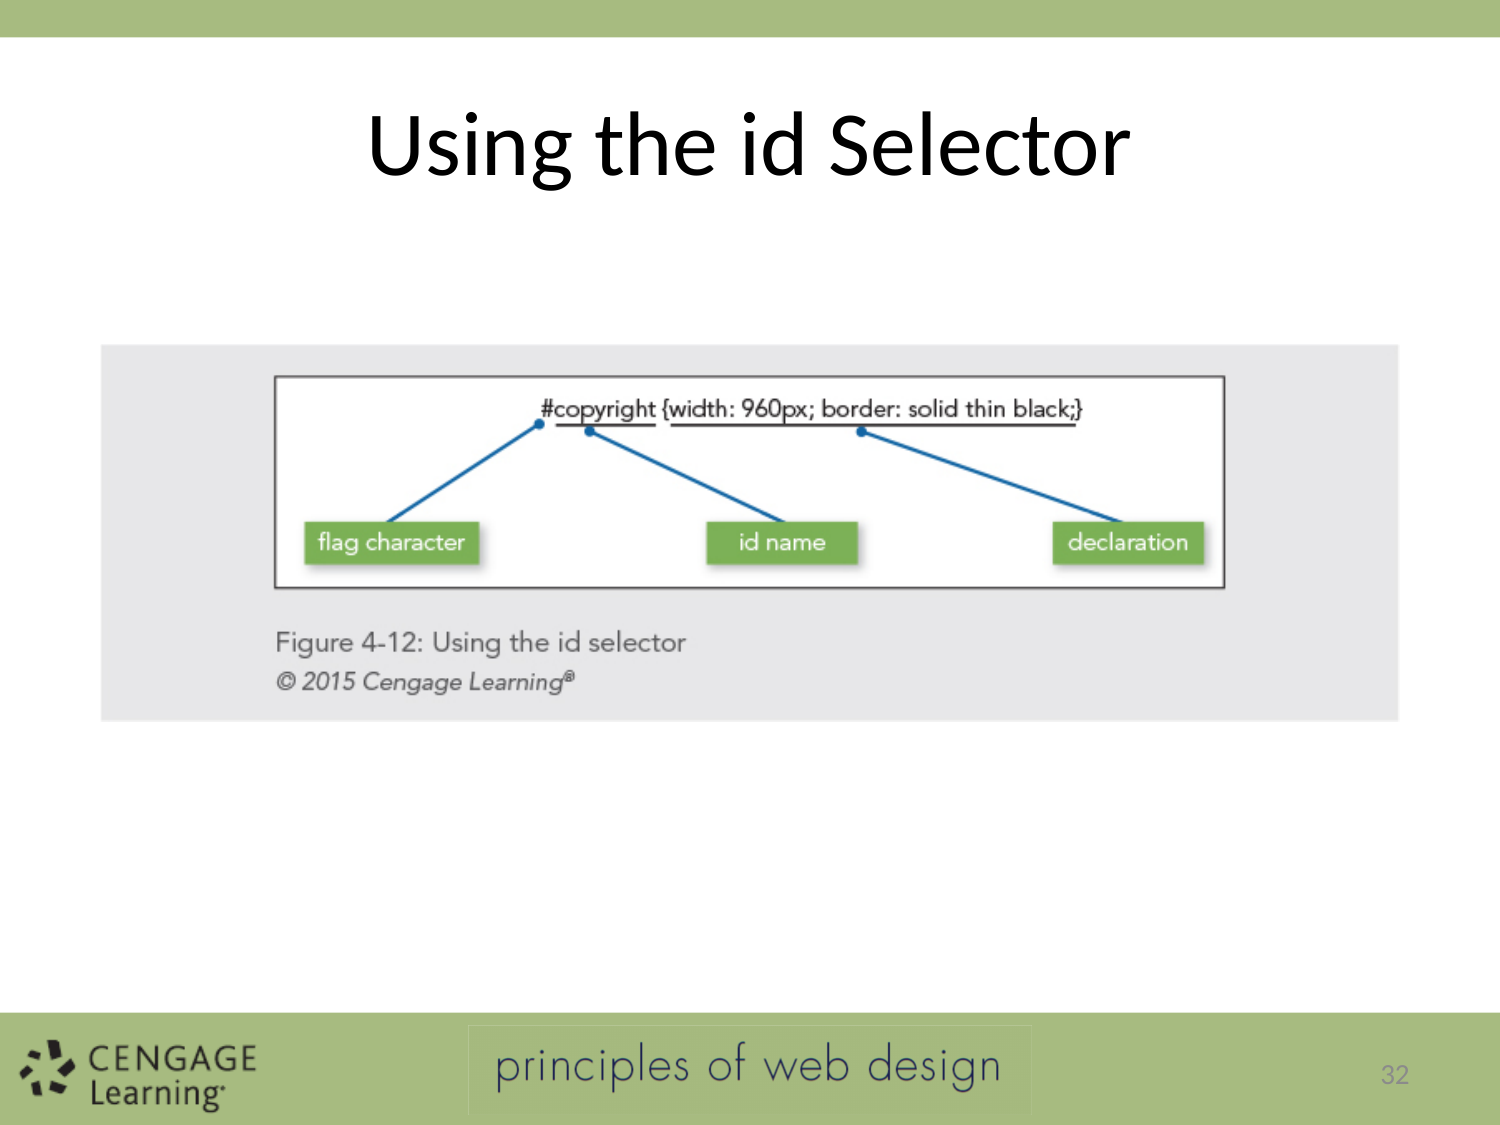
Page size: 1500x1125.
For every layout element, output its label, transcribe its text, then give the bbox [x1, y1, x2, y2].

title Using the id Selector [75, 45, 1425, 233]
slide_number 32 [1074, 1042, 1425, 1103]
picture [99, 344, 1401, 723]
picture [0, 1023, 290, 1125]
picture [469, 1026, 1031, 1115]
